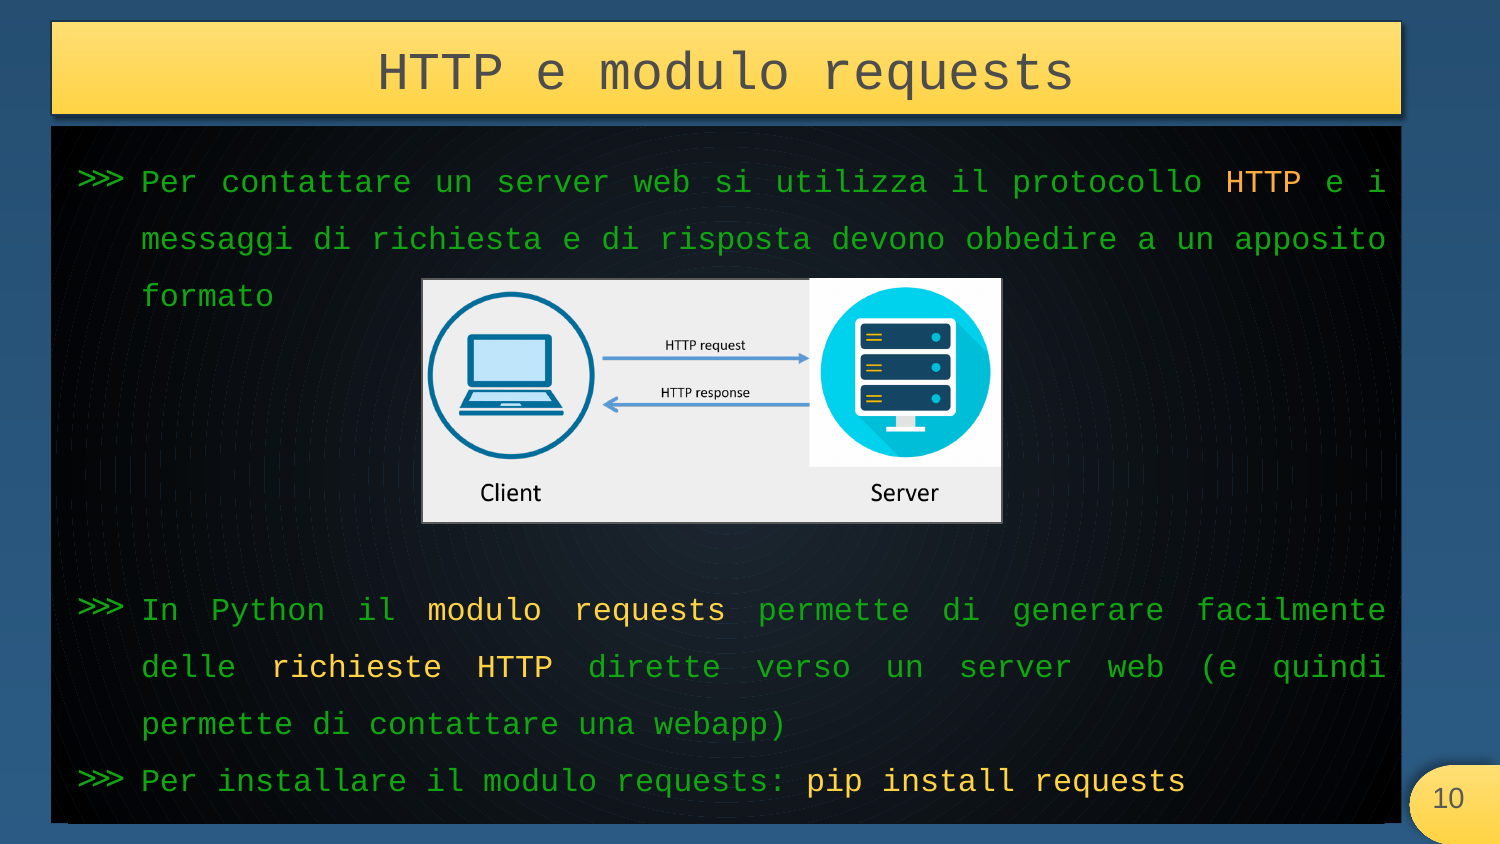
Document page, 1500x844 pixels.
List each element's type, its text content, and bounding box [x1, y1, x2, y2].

title HTTP e modulo requests [50, 20, 1402, 116]
slide_number ‹#› [1389, 764, 1480, 830]
picture [420, 278, 1002, 524]
list Per contattare un server web si utilizza il protocollo HTTP e i messaggi di richiesta e di risposta devono obbedire a un apposito formato In Python il modulo requests permette di generare facilmente delle richieste HTTP dirette verso un server web (e quindi permette di contattare una webapp) Per installare il modulo requests: pip install requests [51, 126, 1402, 824]
